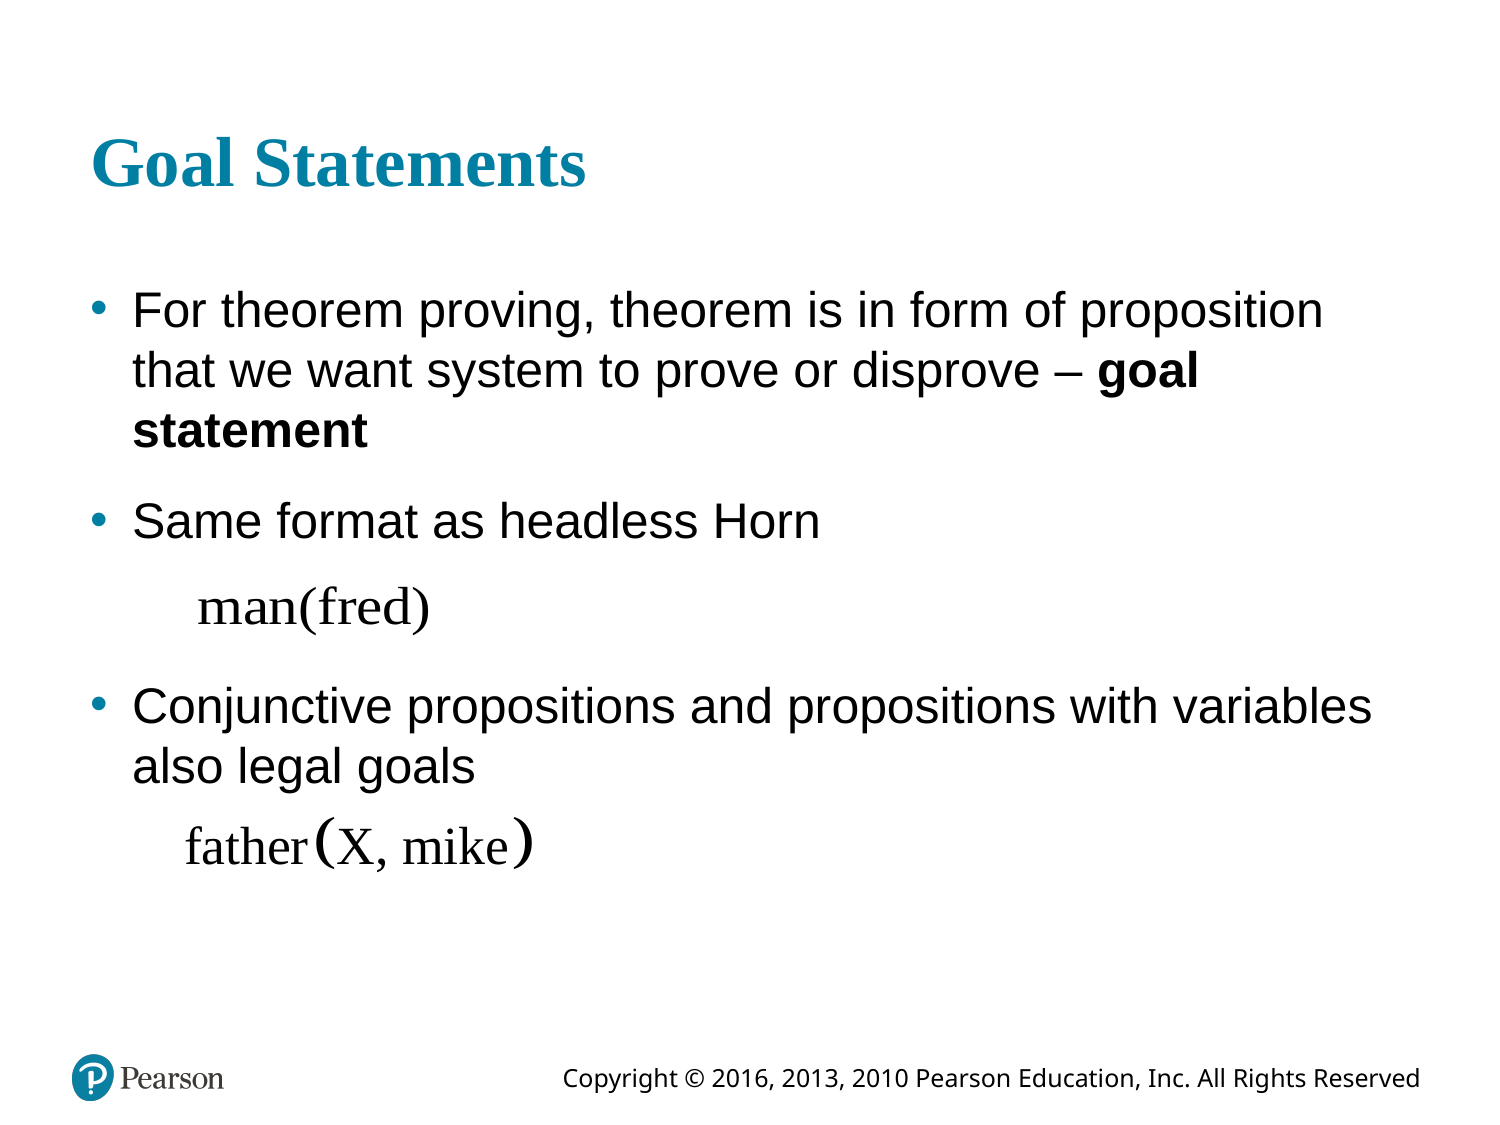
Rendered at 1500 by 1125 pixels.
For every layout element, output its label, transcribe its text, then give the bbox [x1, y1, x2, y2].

list Conjunctive propositions and propositions with variables also legal goals [75, 658, 1425, 796]
title Goal Statements [75, 35, 1425, 216]
picture [98, 1054, 224, 1101]
picture [72, 1054, 88, 1070]
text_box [178, 810, 536, 892]
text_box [191, 577, 439, 645]
list For theorem proving, theorem is in form of proposition that we want system to prove or disprove – goal statement Same format as headless Horn [75, 262, 1425, 565]
picture [80, 1063, 106, 1088]
picture [72, 1087, 83, 1101]
